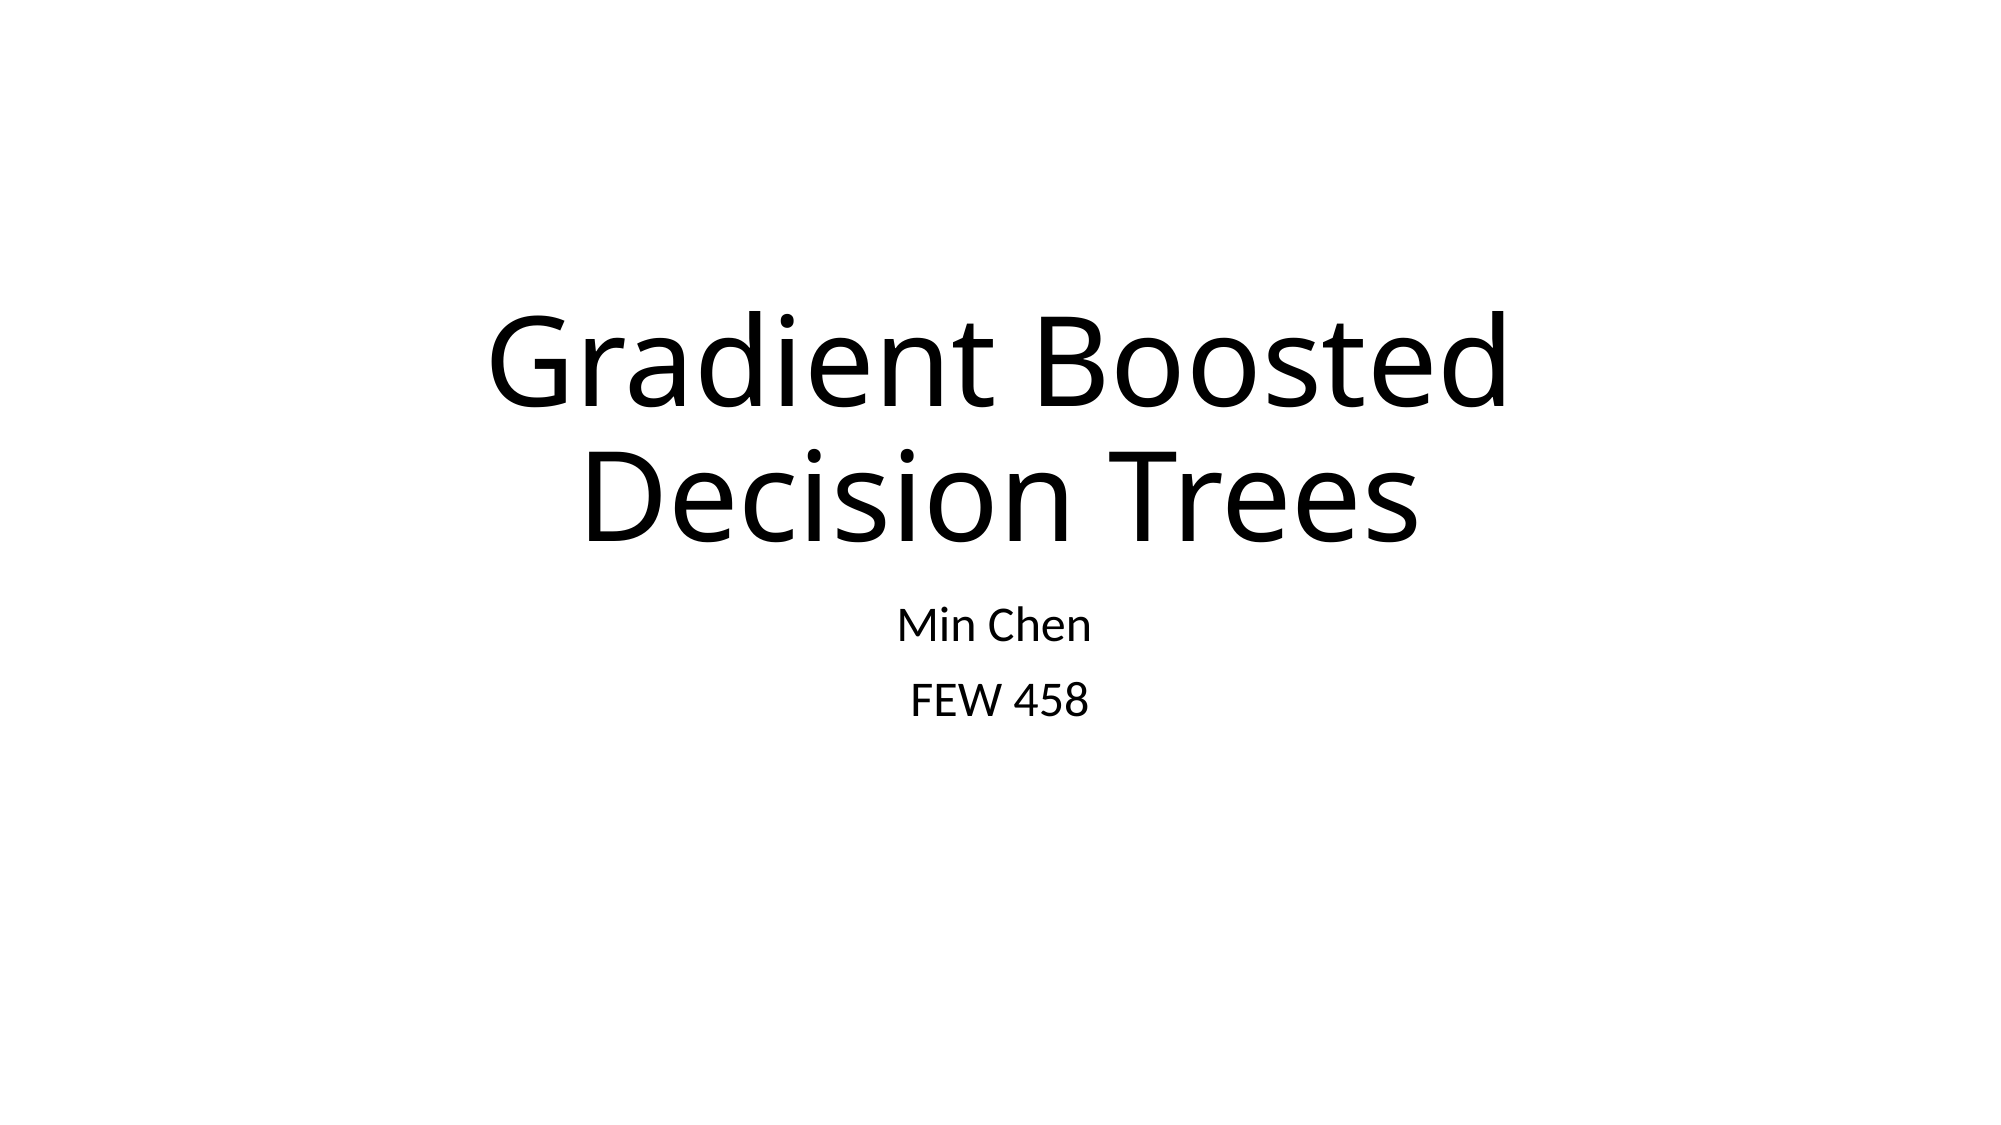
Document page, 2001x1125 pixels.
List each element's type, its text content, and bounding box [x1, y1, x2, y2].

subtitle Min Chen FEW 458 [249, 590, 1750, 863]
title Gradient Boosted Decision Trees [249, 184, 1750, 576]
